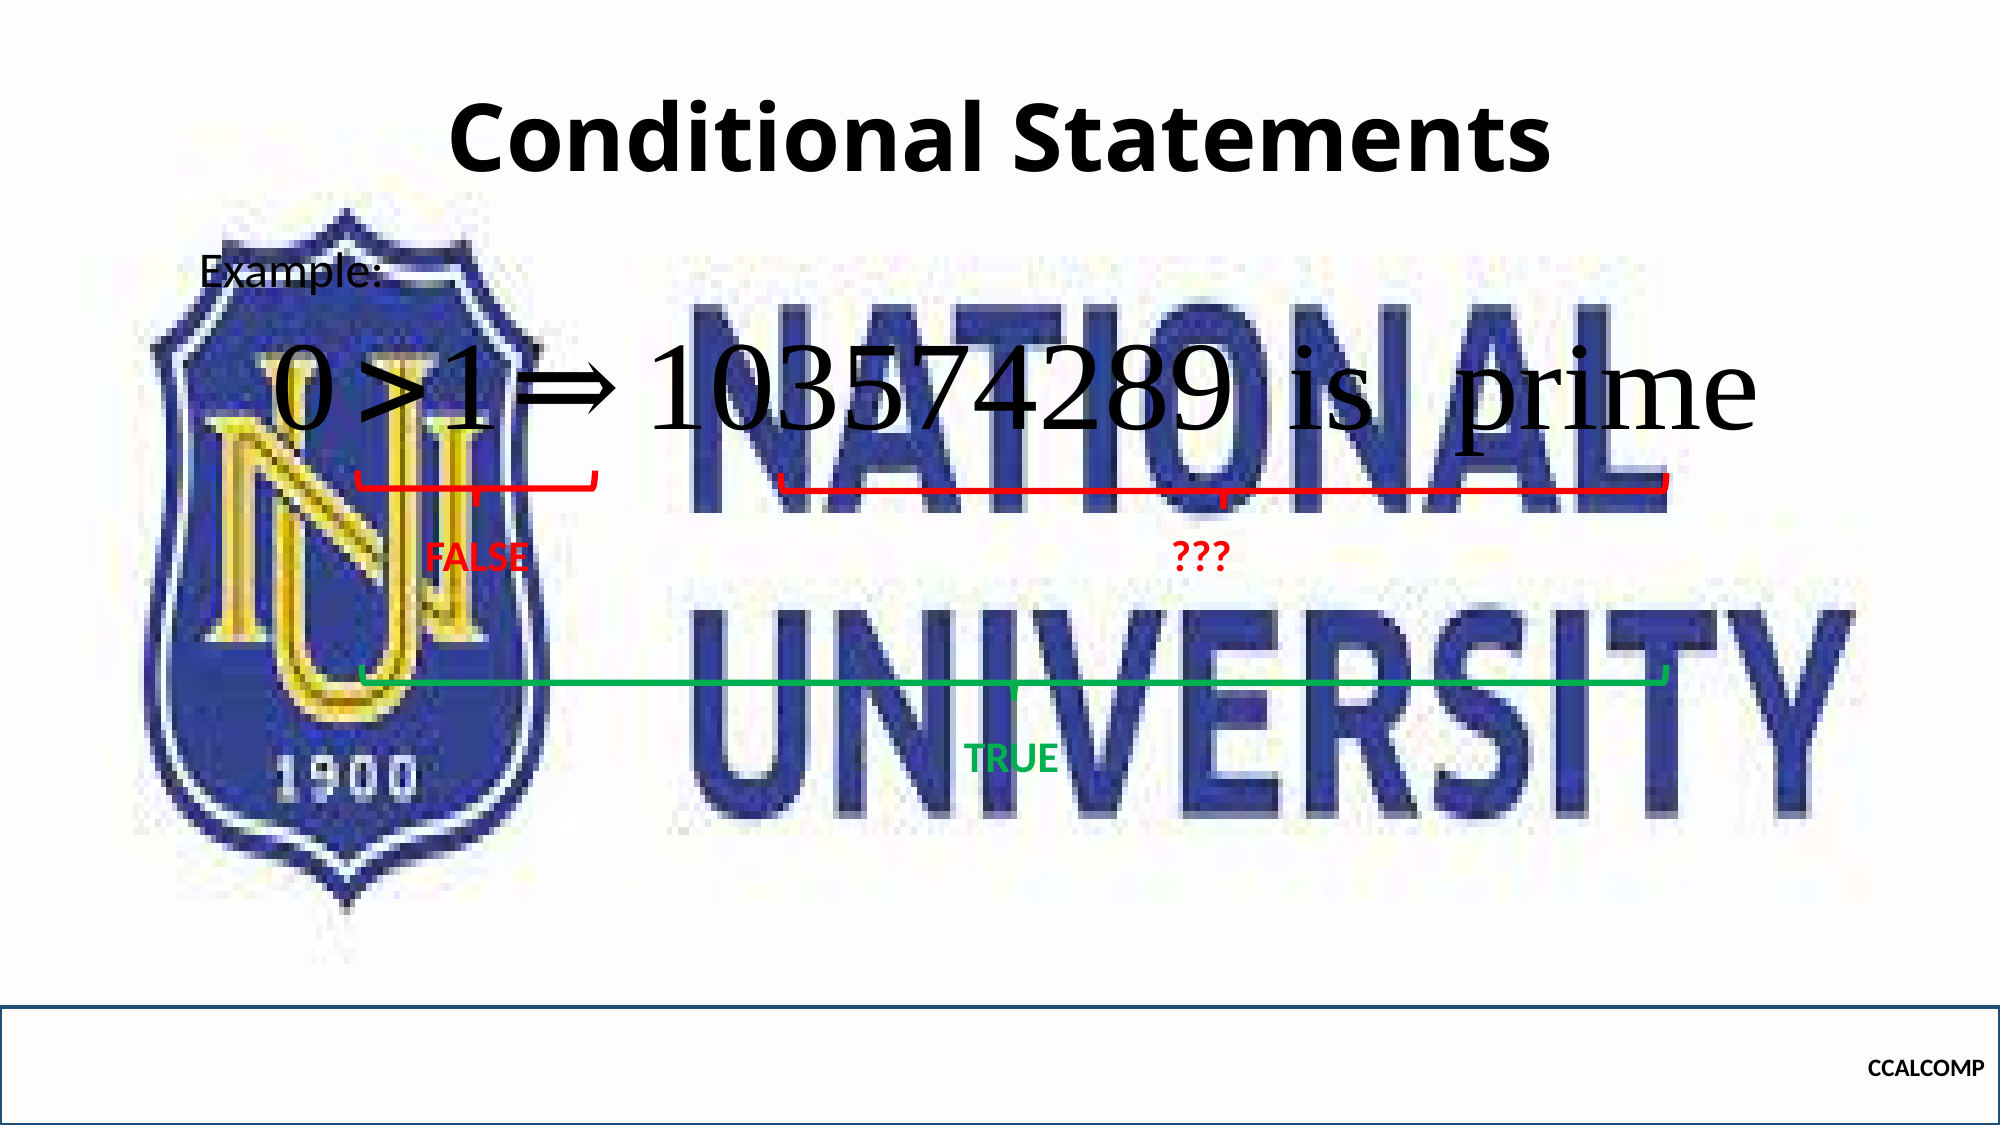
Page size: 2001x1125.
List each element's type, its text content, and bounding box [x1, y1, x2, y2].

text_box Example: [184, 229, 410, 305]
text_box ??? [1156, 519, 1247, 588]
text_box [779, 473, 1668, 509]
footer CCALCOMP [0, 1007, 2000, 1125]
text_box FALSE [410, 519, 545, 588]
text_box TRUE [949, 721, 1074, 789]
text_box [360, 664, 1668, 701]
picture [0, 0, 2000, 1007]
title Conditional Statements [249, 81, 1750, 200]
text_box [355, 470, 597, 507]
